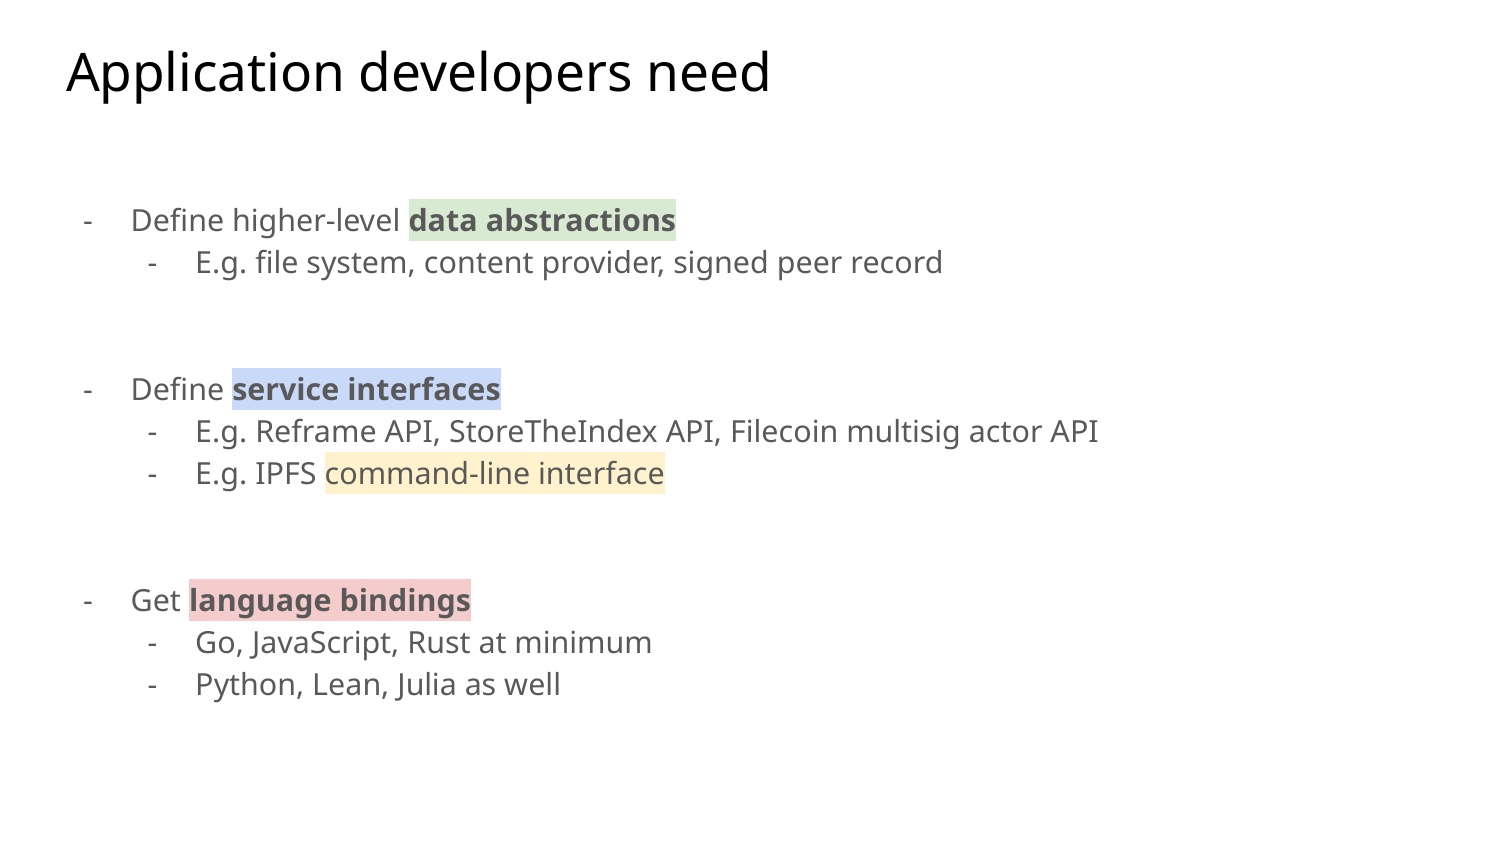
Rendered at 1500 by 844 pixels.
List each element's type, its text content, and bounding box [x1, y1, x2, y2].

title Application developers need [51, 23, 1449, 117]
list Define higher-level data abstractions E.g. file system, content provider, signed peer record Define service interfaces E.g. Reframe API, StoreTheIndex API, Filecoin multisig actor API E.g. IPFS command-line interface Get language bindings Go, JavaScript, Rust at minimum Python, Lean, Julia as well [51, 181, 1449, 721]
